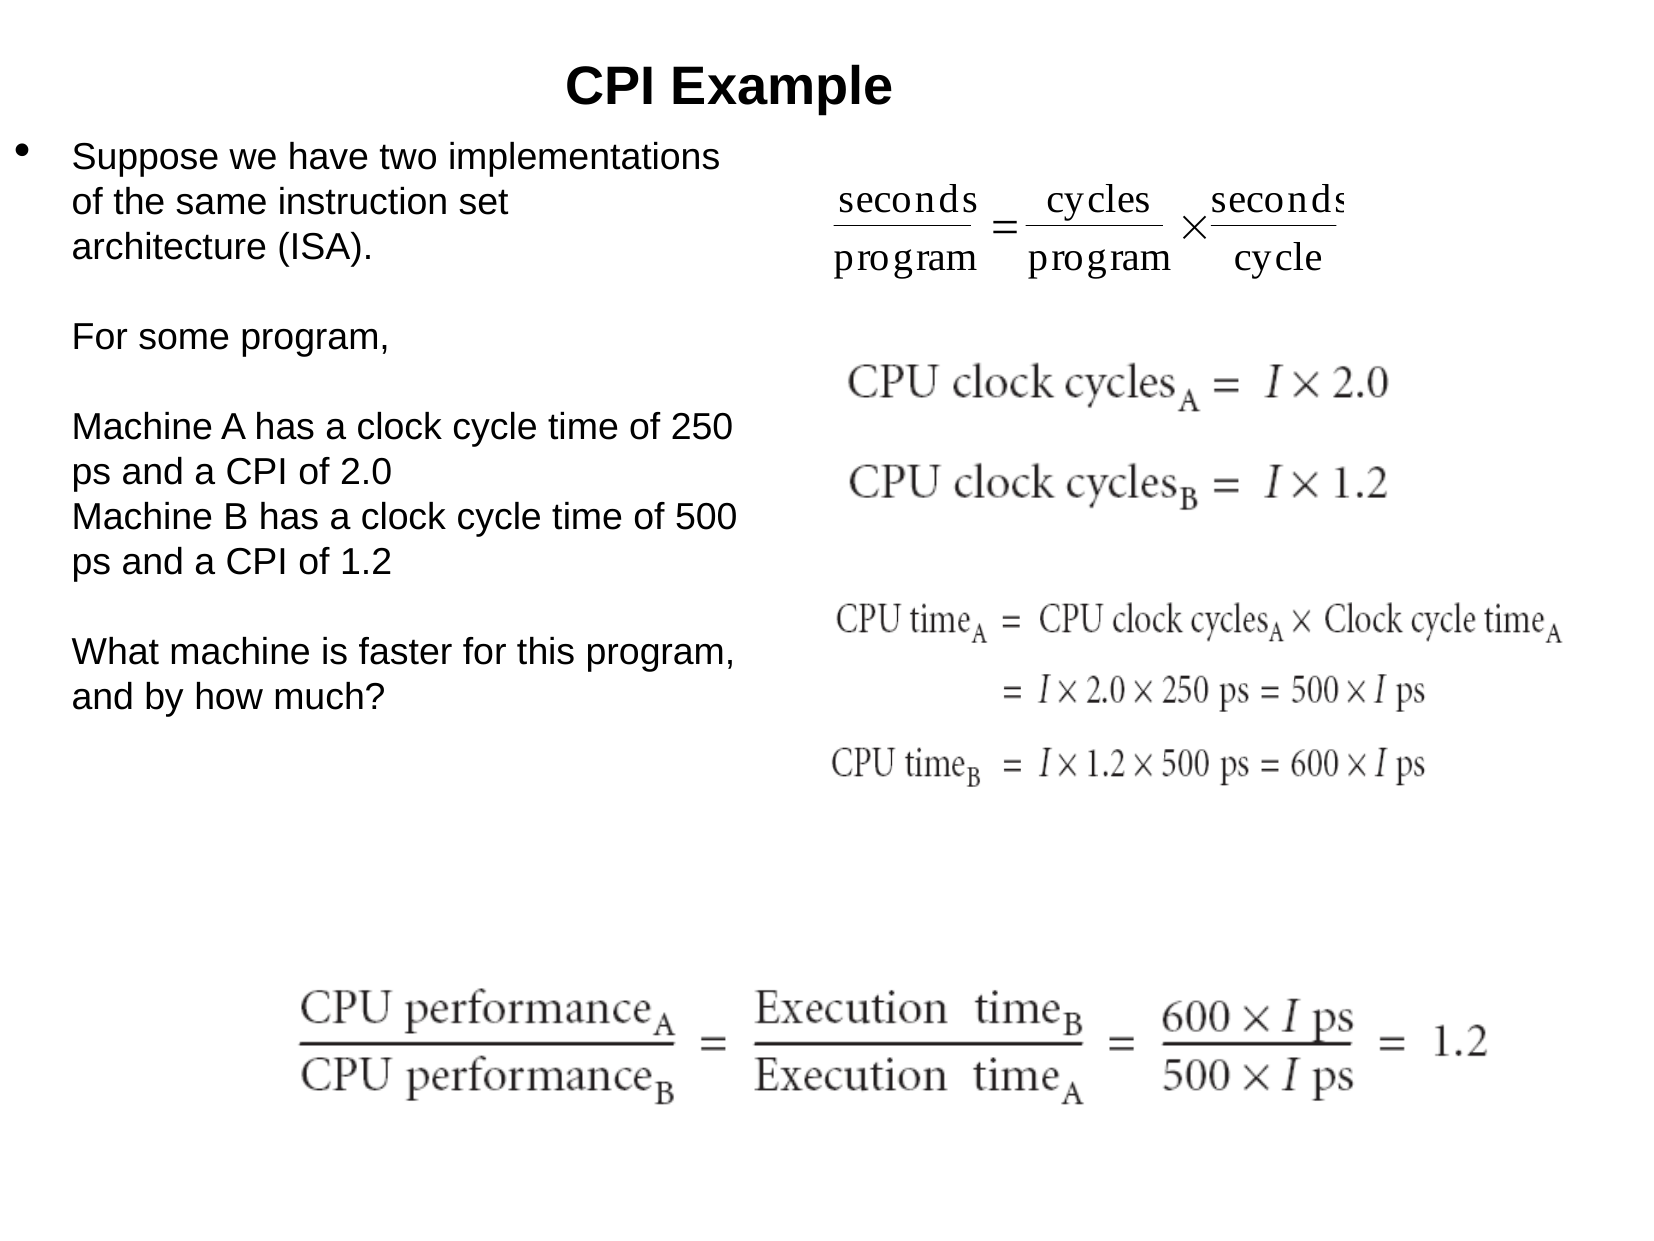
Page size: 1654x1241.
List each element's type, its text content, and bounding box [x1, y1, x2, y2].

text_box CPI Example [41, 27, 1419, 138]
picture [828, 182, 1401, 517]
picture [295, 982, 1502, 1121]
picture [826, 592, 1571, 800]
text_box Suppose we have two implementations of the same instruction set architecture (ISA). For some program, Machine A has a clock cycle time of 250 ps and a CPI of 2.0 Machine B has a clock cycle time of 500 ps and a CPI of 1.2 What machine is faster for this program, and by how much? [15, 131, 760, 1014]
